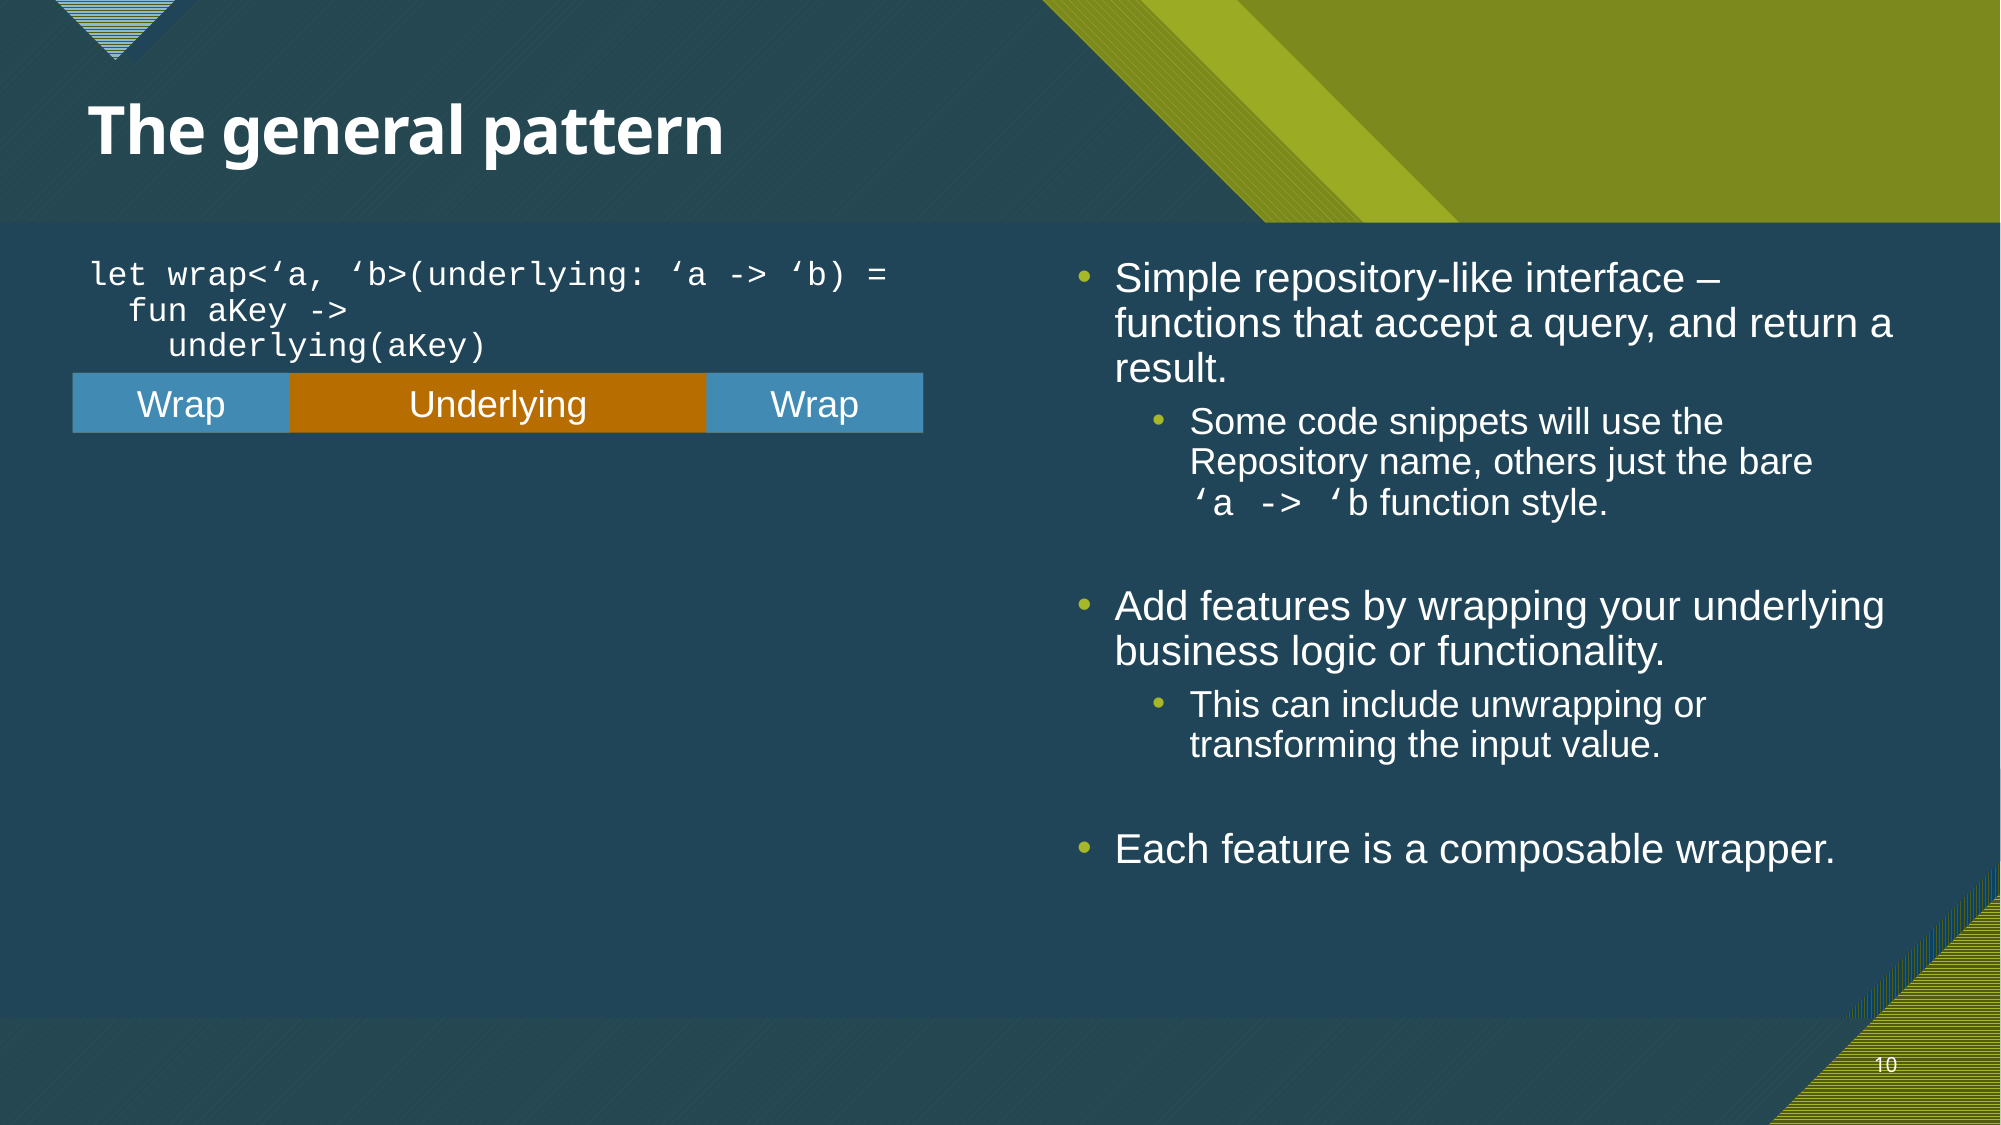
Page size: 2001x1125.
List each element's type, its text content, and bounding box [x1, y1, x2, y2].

title The general pattern [72, 89, 1913, 177]
list let wrap<‘a, ‘b>(underlying: ‘a -> ‘b) = fun aKey -> underlying(aKey) [72, 248, 1050, 1096]
list Simple repository-like interface – functions that accept a query, and return a result. Some code snippets will use the Repository name, others just the bare ‘a -> ‘b function style. Add features by wrapping your underlying business logic or functionality. This can include unwrapping or transforming the input value. Each feature is a composable wrapper. [1062, 248, 1913, 1014]
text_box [72, 372, 924, 434]
slide_number 10 [1845, 1035, 1913, 1096]
